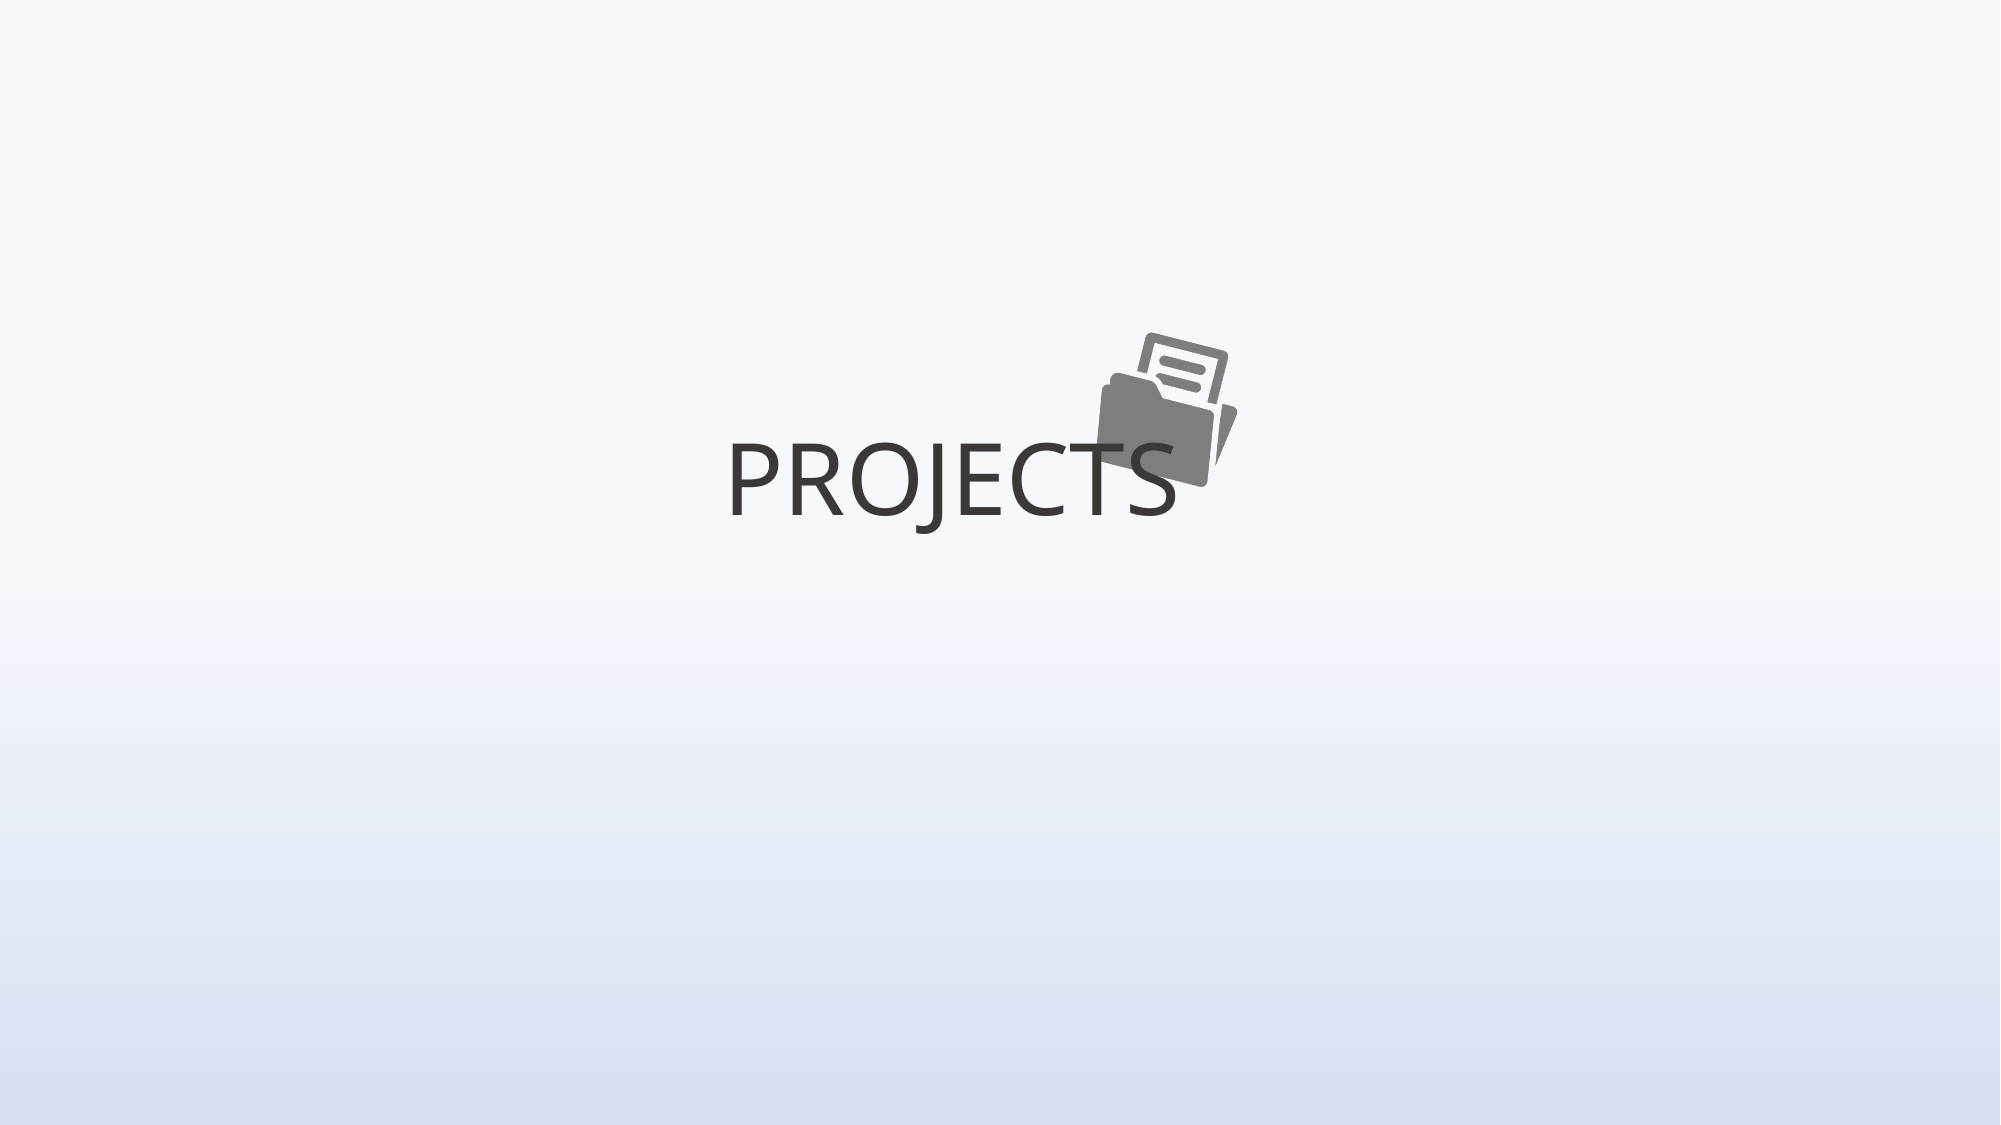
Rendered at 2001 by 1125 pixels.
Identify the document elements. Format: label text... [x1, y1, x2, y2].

picture [1098, 325, 1251, 491]
text_box PROJECTS [708, 407, 1196, 543]
